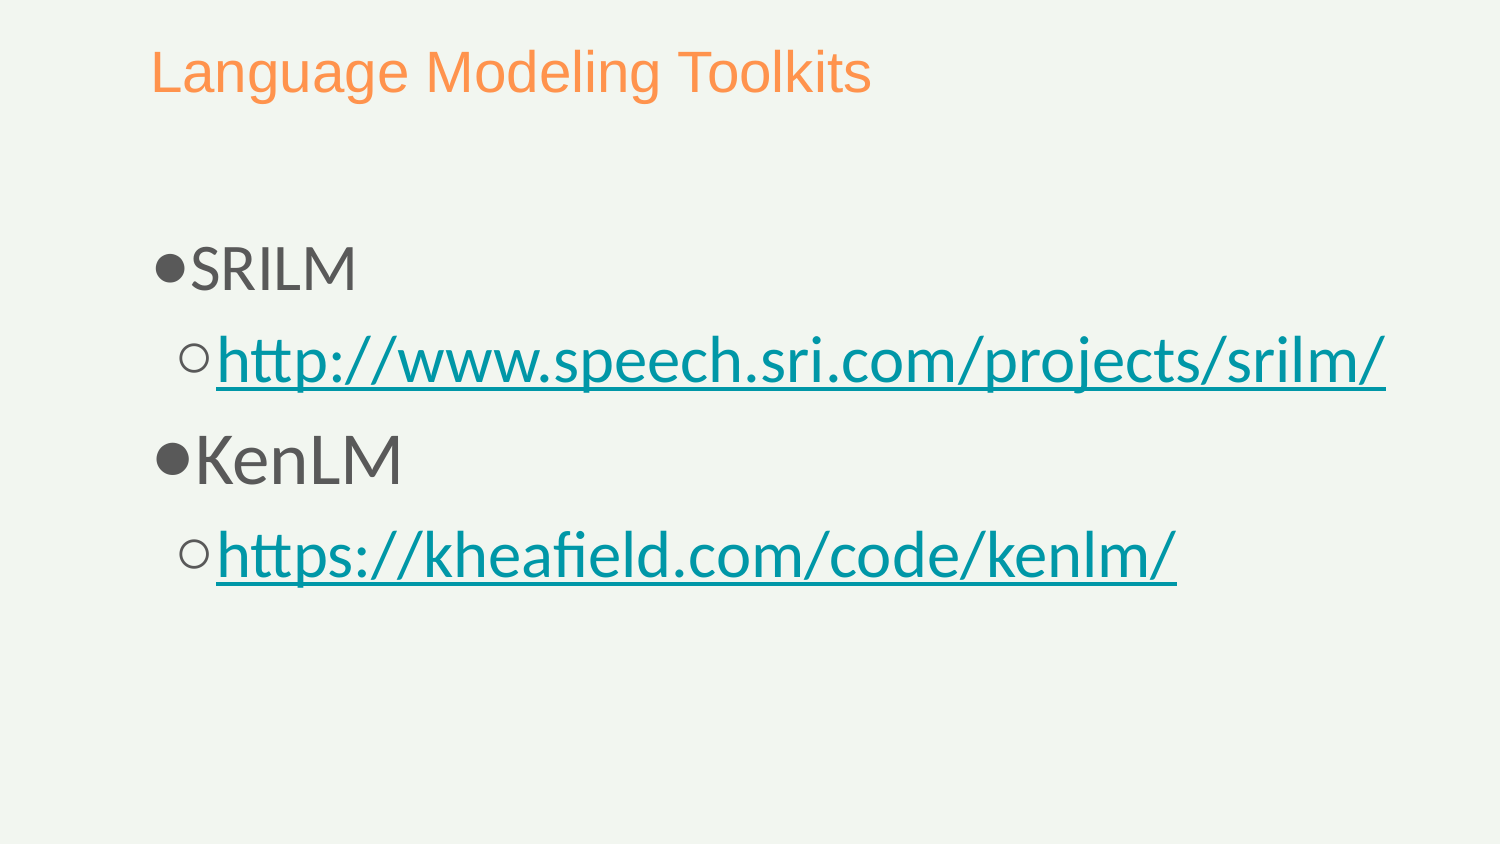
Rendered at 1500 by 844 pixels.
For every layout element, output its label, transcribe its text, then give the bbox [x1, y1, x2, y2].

title Language Modeling Toolkits [135, 19, 1373, 132]
list SRILM http://www.speech.sri.com/projects/srilm/ KenLM https://kheafield.com/code/kenlm/ [135, 196, 1413, 760]
